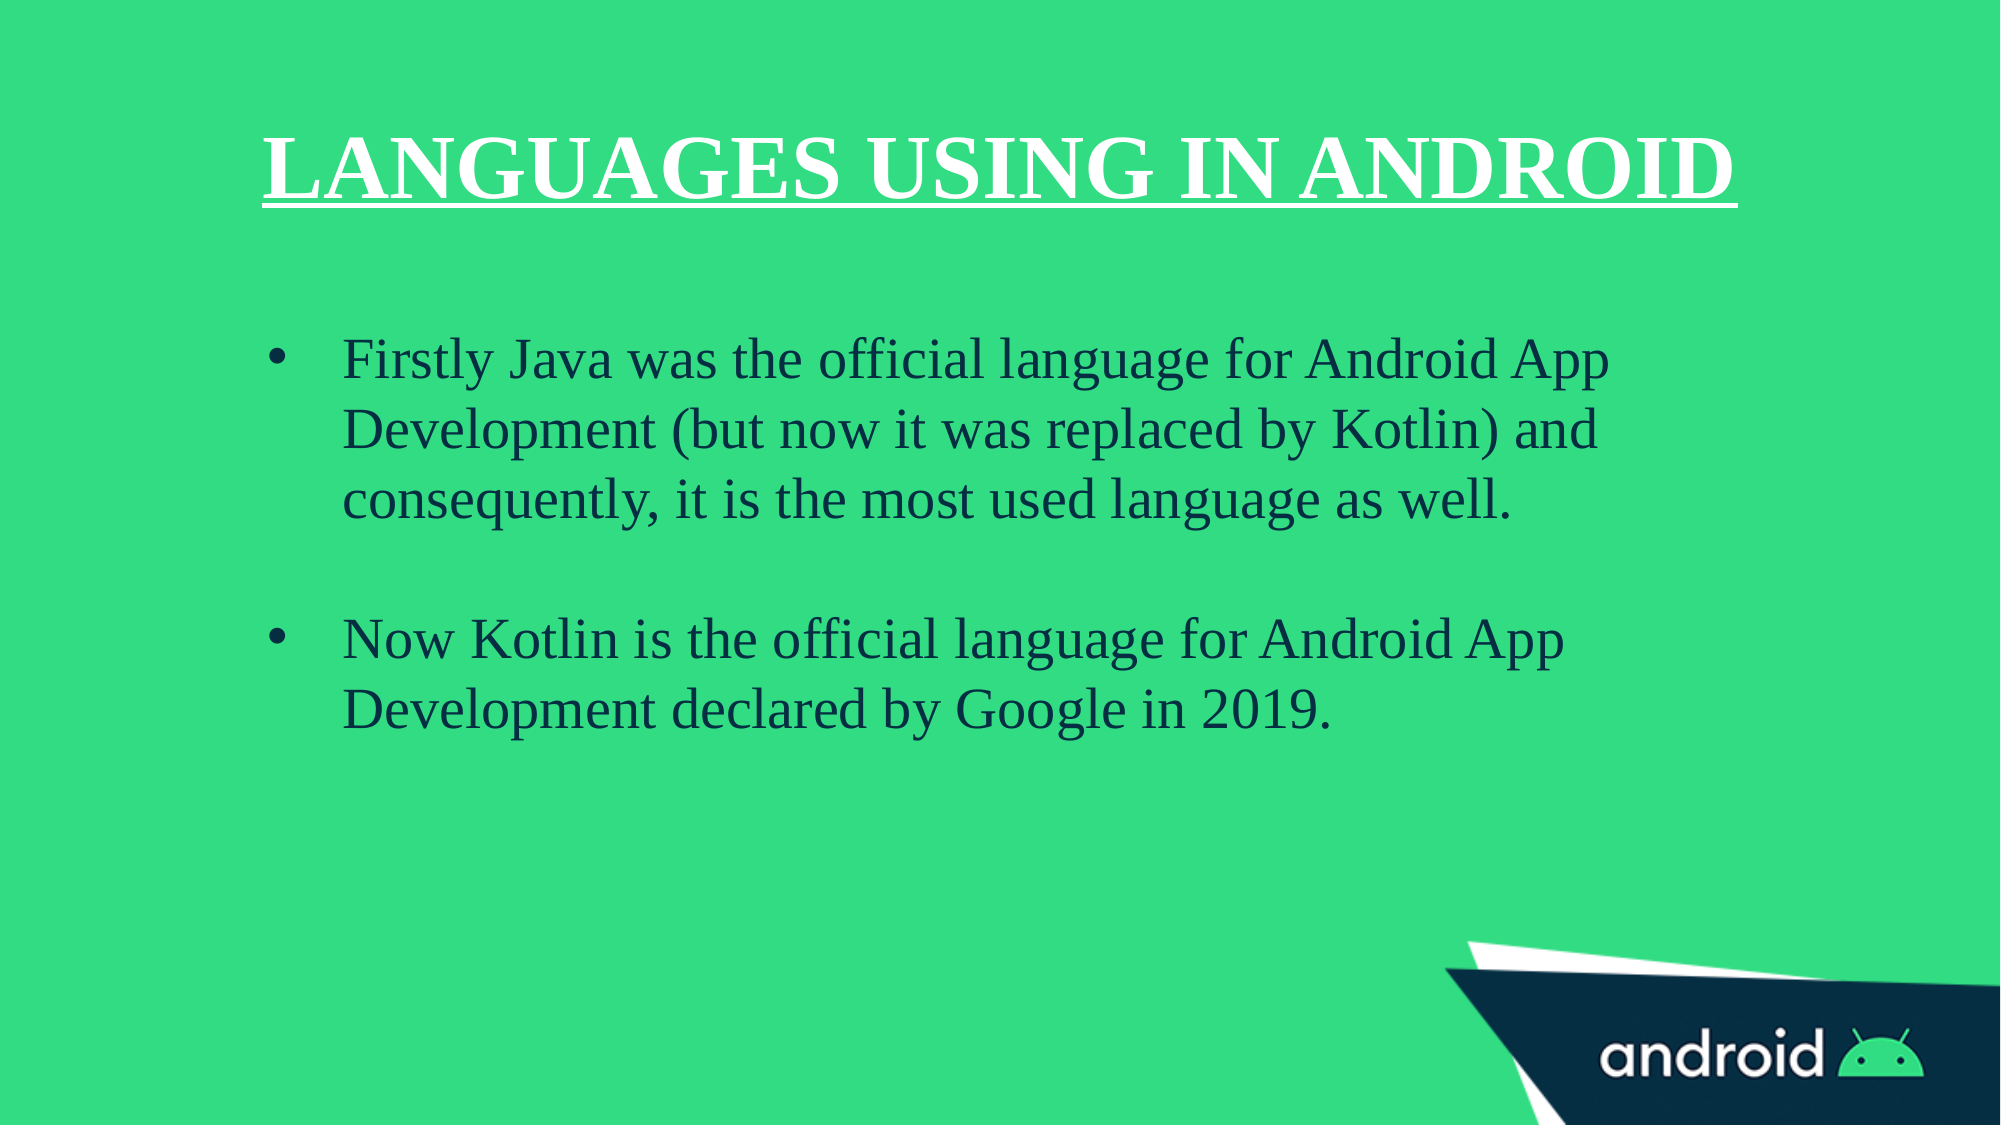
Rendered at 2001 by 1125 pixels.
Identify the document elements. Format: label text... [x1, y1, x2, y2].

text_box Firstly Java was the official language for Android App Development (but now it was replaced by Kotlin) and consequently, it is the most used language as well. Now Kotlin is the official language for Android App Development declared by Google in 2019. [252, 312, 1748, 748]
picture [0, 0, 2001, 1125]
text_box Languages using in android [137, 59, 1863, 278]
